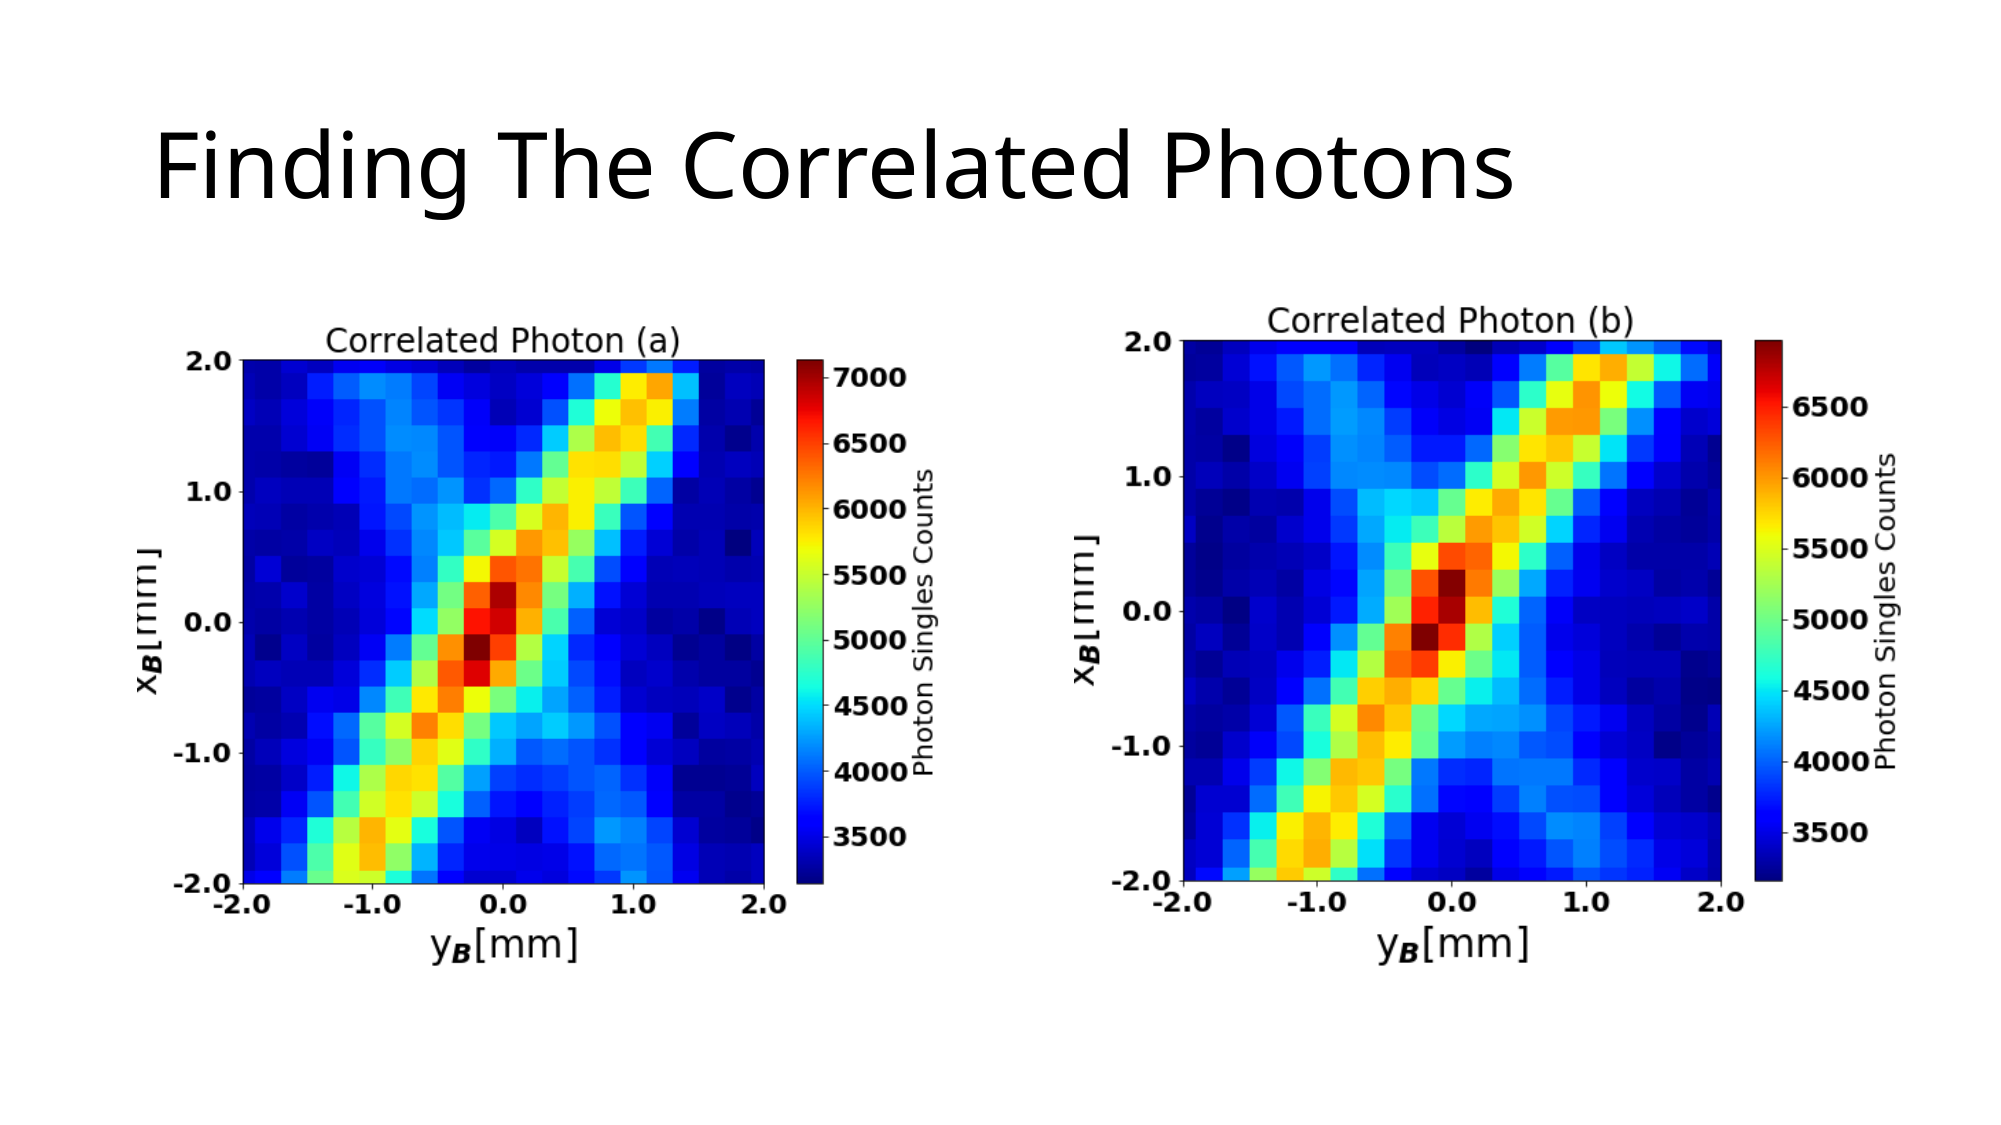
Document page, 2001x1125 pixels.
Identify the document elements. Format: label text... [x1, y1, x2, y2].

picture [137, 277, 978, 970]
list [1074, 255, 1942, 970]
title Finding The Correlated Photons [137, 59, 1863, 278]
